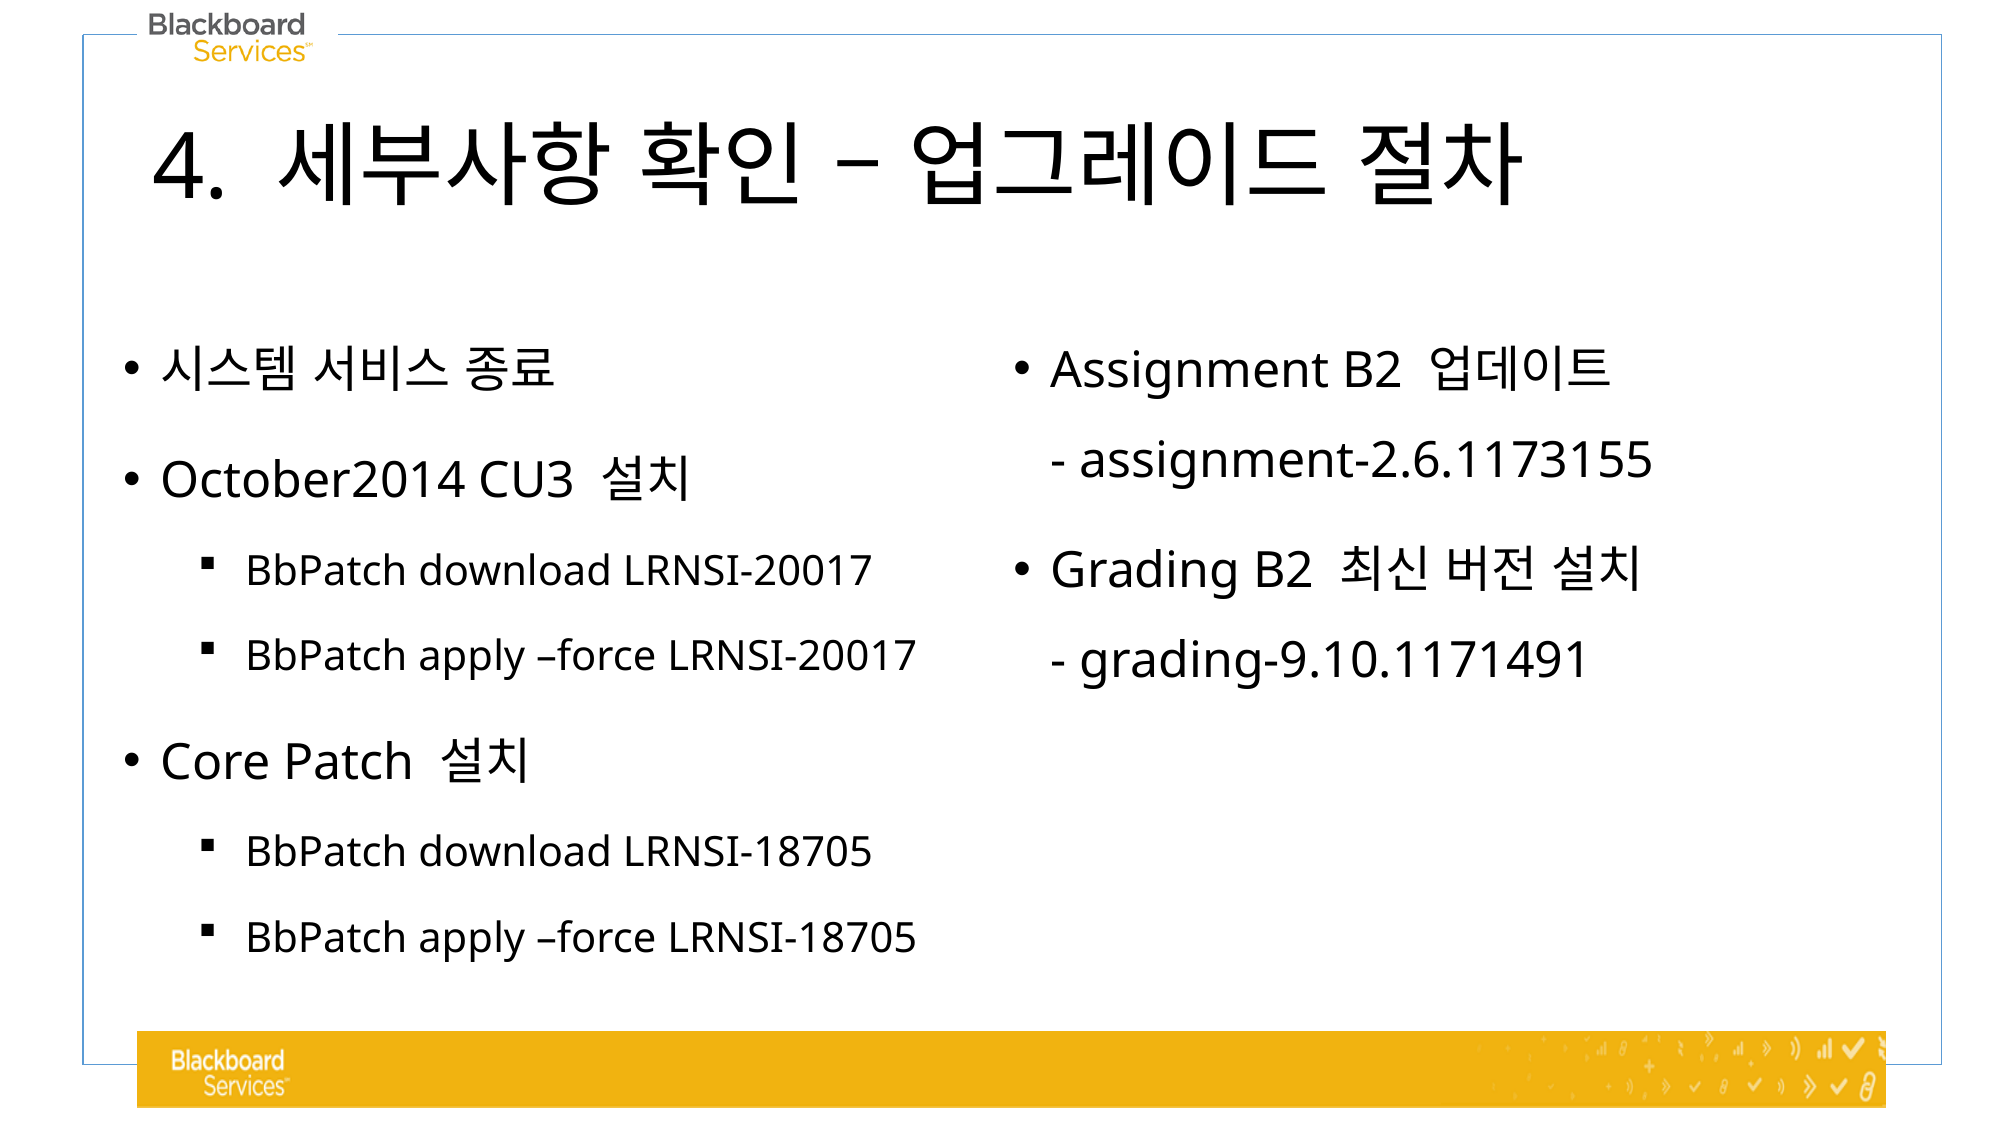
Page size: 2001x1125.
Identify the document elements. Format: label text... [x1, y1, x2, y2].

picture [137, 1031, 1886, 1108]
title 4. 세부사항 확인 – 업그레이드 절차 [137, 59, 1863, 278]
picture [137, 2, 338, 59]
list 시스템 서비스 종료 October2014 CU3 설치 BbPatch download LRNSI-20017 BbPatch apply –force LRNSI-20017 Core Patch 설치 BbPatch download LRNSI-18705 BbPatch apply –force LRNSI-18705 Assignment B2 업데이트 - assignment-2.6.1173155 Grading B2 최신 버전 설치 - grading-9.10.1171491 [108, 299, 1919, 981]
